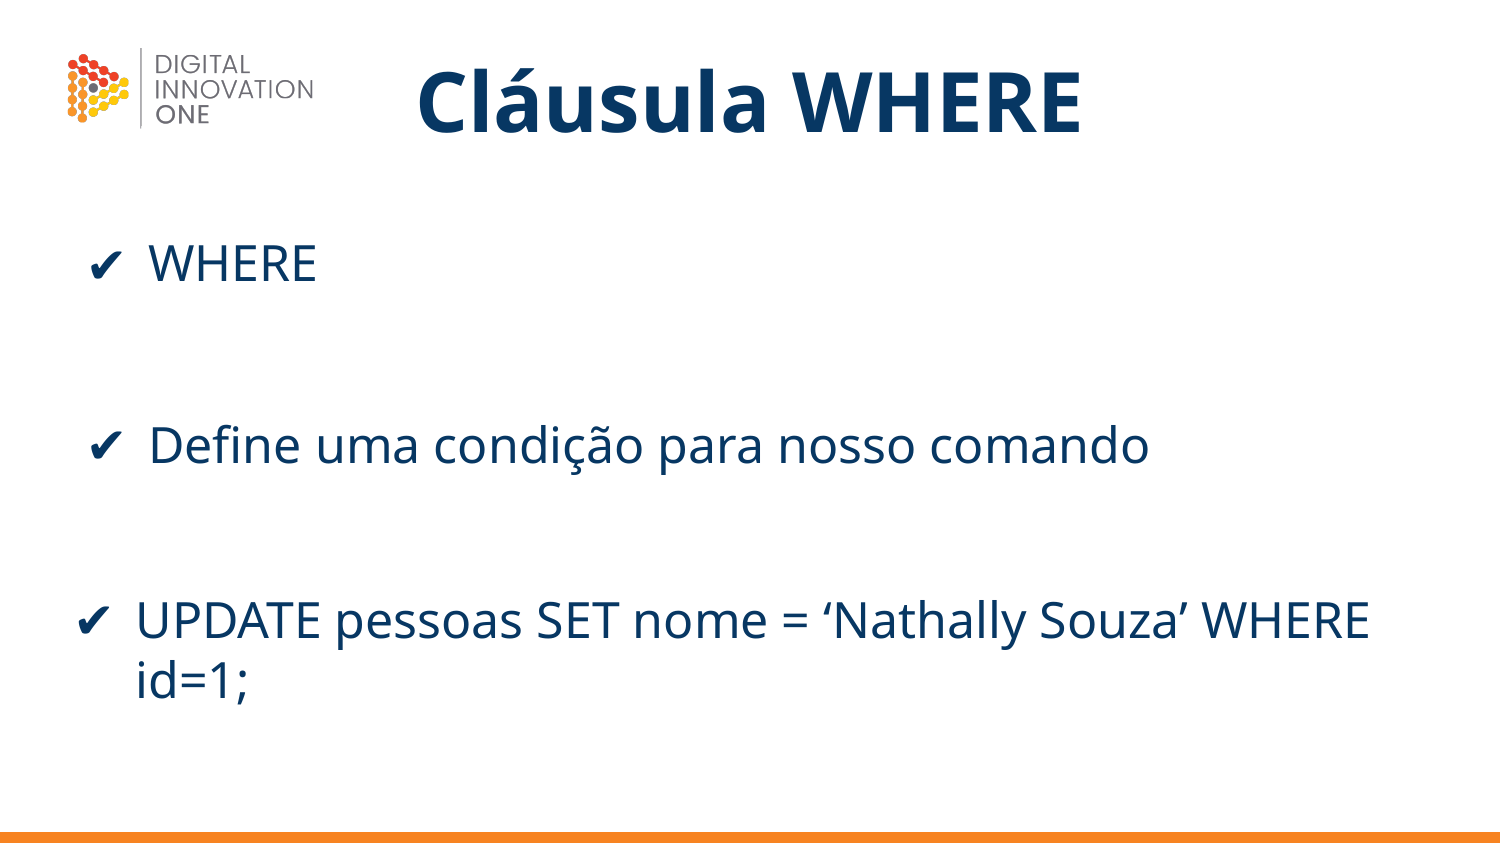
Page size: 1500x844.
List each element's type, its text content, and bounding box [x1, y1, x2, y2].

text_box [0, 832, 1500, 843]
subtitle Cláusula WHERE [51, 50, 1449, 148]
text_box WHERE [58, 216, 1449, 381]
picture [50, 39, 331, 138]
text_box UPDATE pessoas SET nome = ‘Nathally Souza’ WHERE id=1; [45, 573, 1437, 738]
text_box Define uma condição para nosso comando [58, 398, 1449, 563]
